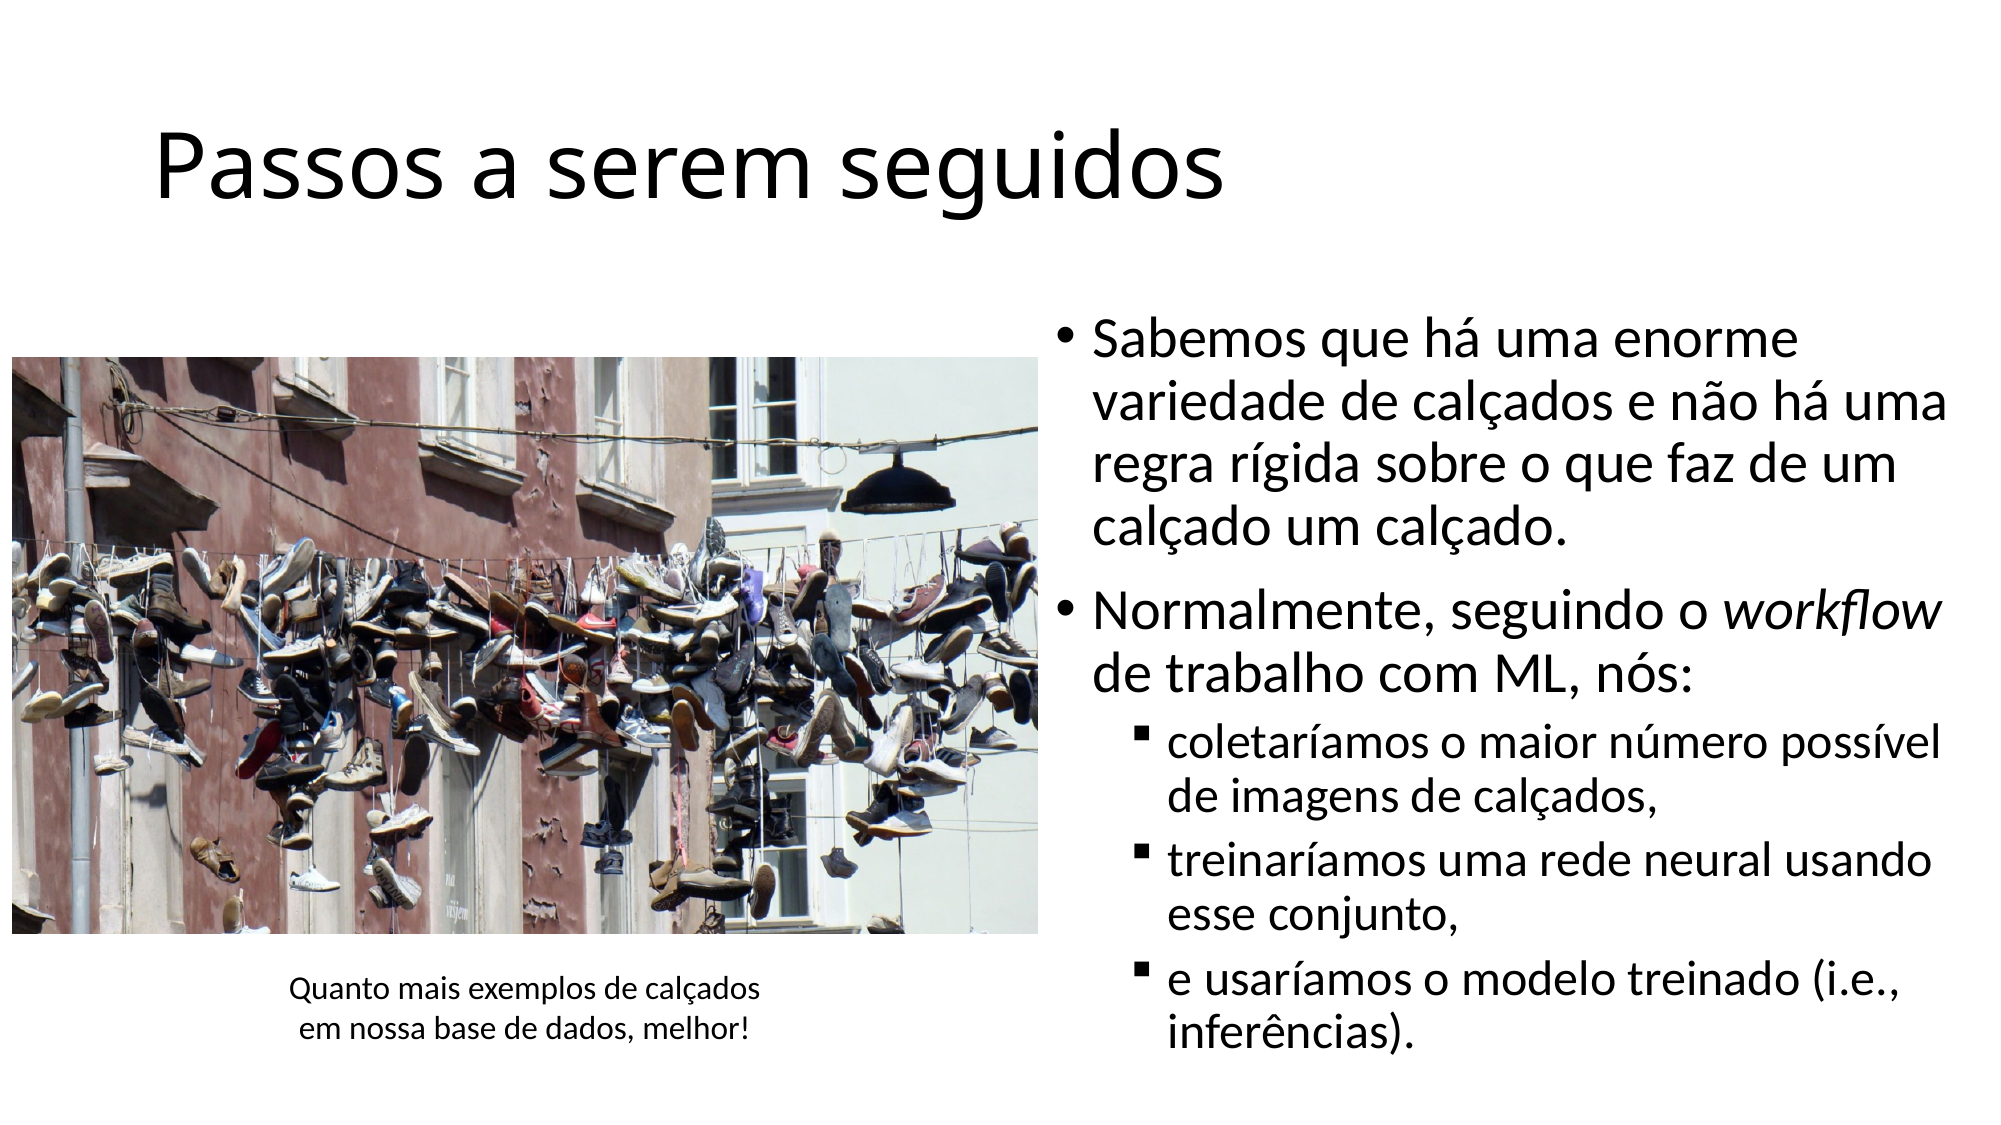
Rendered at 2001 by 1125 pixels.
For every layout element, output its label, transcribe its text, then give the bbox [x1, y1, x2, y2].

title Passos a serem seguidos [137, 59, 1863, 278]
list Sabemos que há uma enorme variedade de calçados e não há uma regra rígida sobre o que faz de um calçado um calçado. Normalmente, seguindo o workflow de trabalho com ML, nós: coletaríamos o maior número possível de imagens de calçados, treinaríamos uma rede neural usando esse conjunto, e usaríamos o modelo treinado (i.e., inferências). [1040, 299, 1975, 1125]
picture [12, 357, 1038, 934]
text_box Quanto mais exemplos de calçados em nossa base de dados, melhor! [258, 958, 792, 1054]
